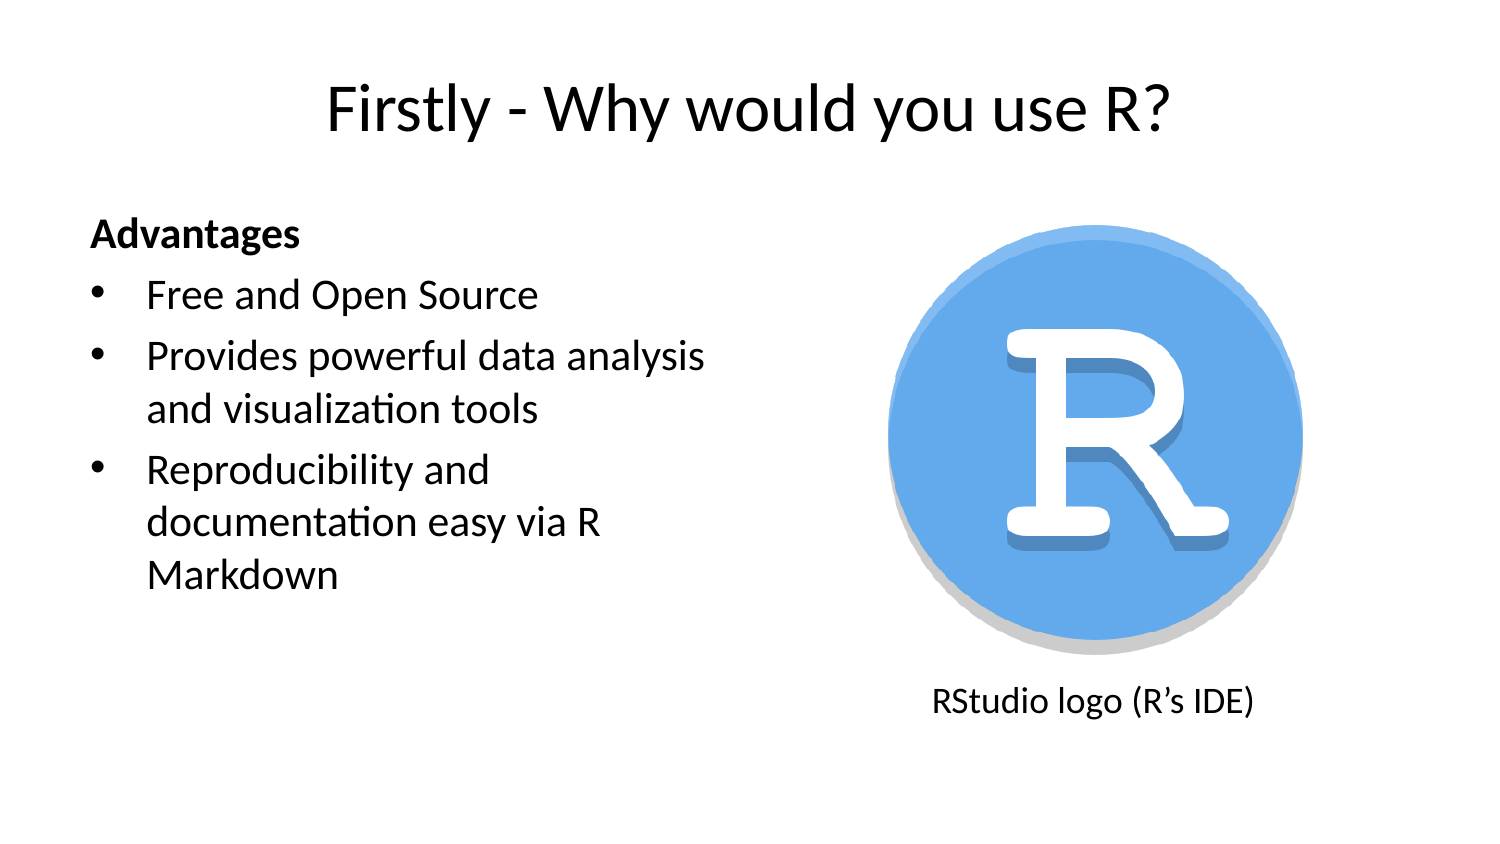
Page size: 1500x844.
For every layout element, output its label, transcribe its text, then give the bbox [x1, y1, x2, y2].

picture [857, 195, 1332, 669]
title Firstly - Why would you use R? [75, 33, 1425, 175]
text_box RStudio logo (R’s IDE) [762, 668, 1425, 753]
list Advantages Free and Open Source Provides powerful data analysis and visualization tools Reproducibility and documentation easy via R Markdown [75, 196, 738, 754]
